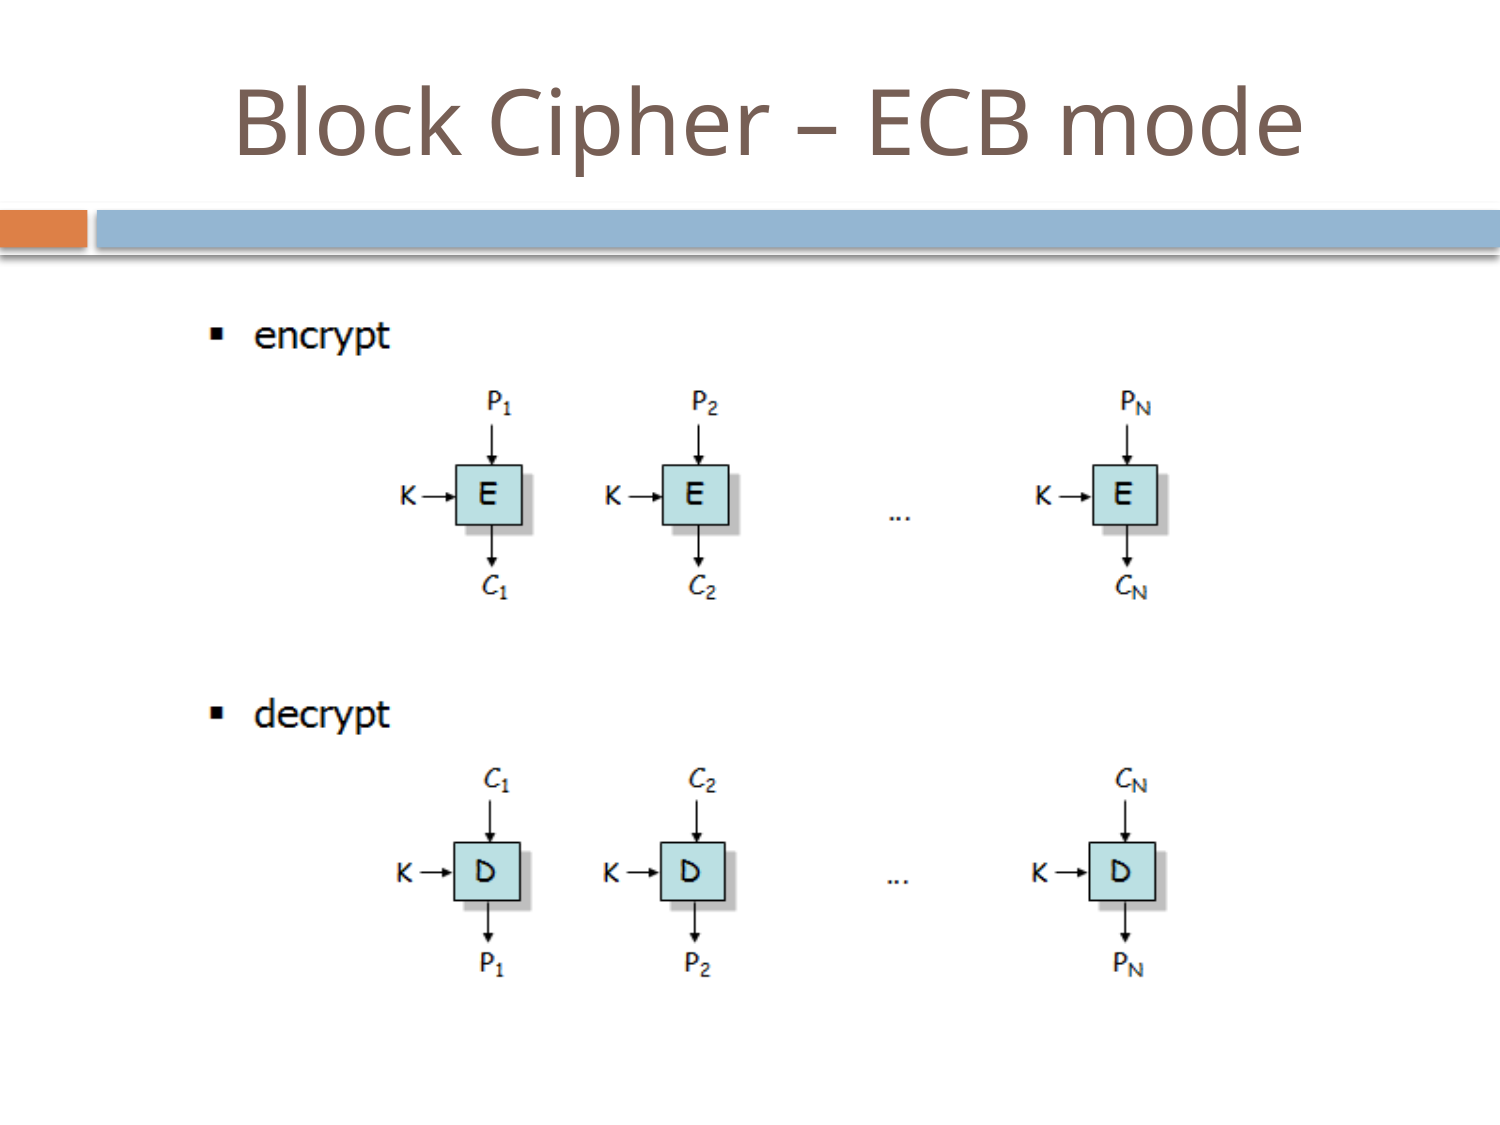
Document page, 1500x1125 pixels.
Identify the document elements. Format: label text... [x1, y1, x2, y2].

picture [199, 312, 1213, 1001]
title Block Cipher – ECB mode [100, 37, 1438, 200]
